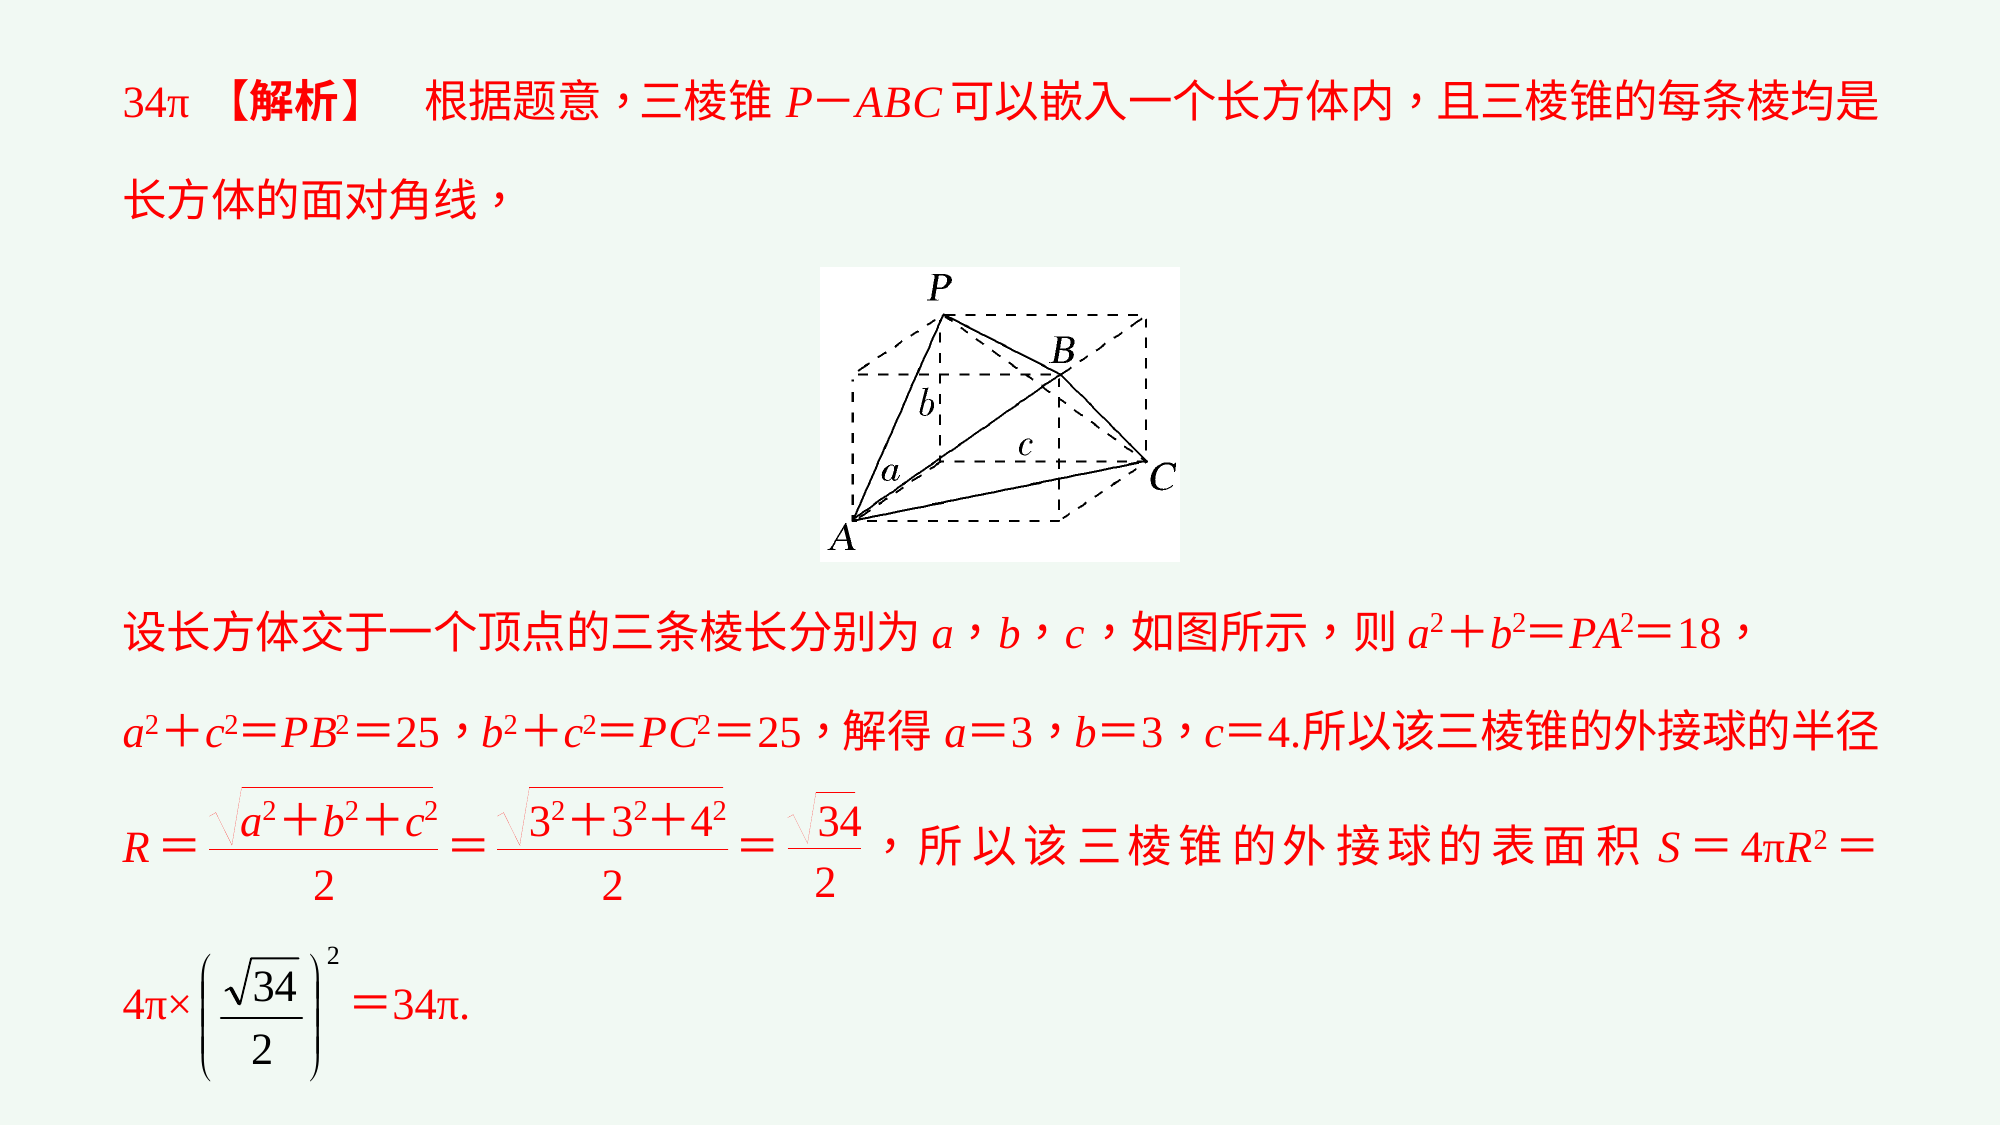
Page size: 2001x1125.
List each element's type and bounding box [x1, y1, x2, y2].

text_box [122, 49, 1881, 1125]
